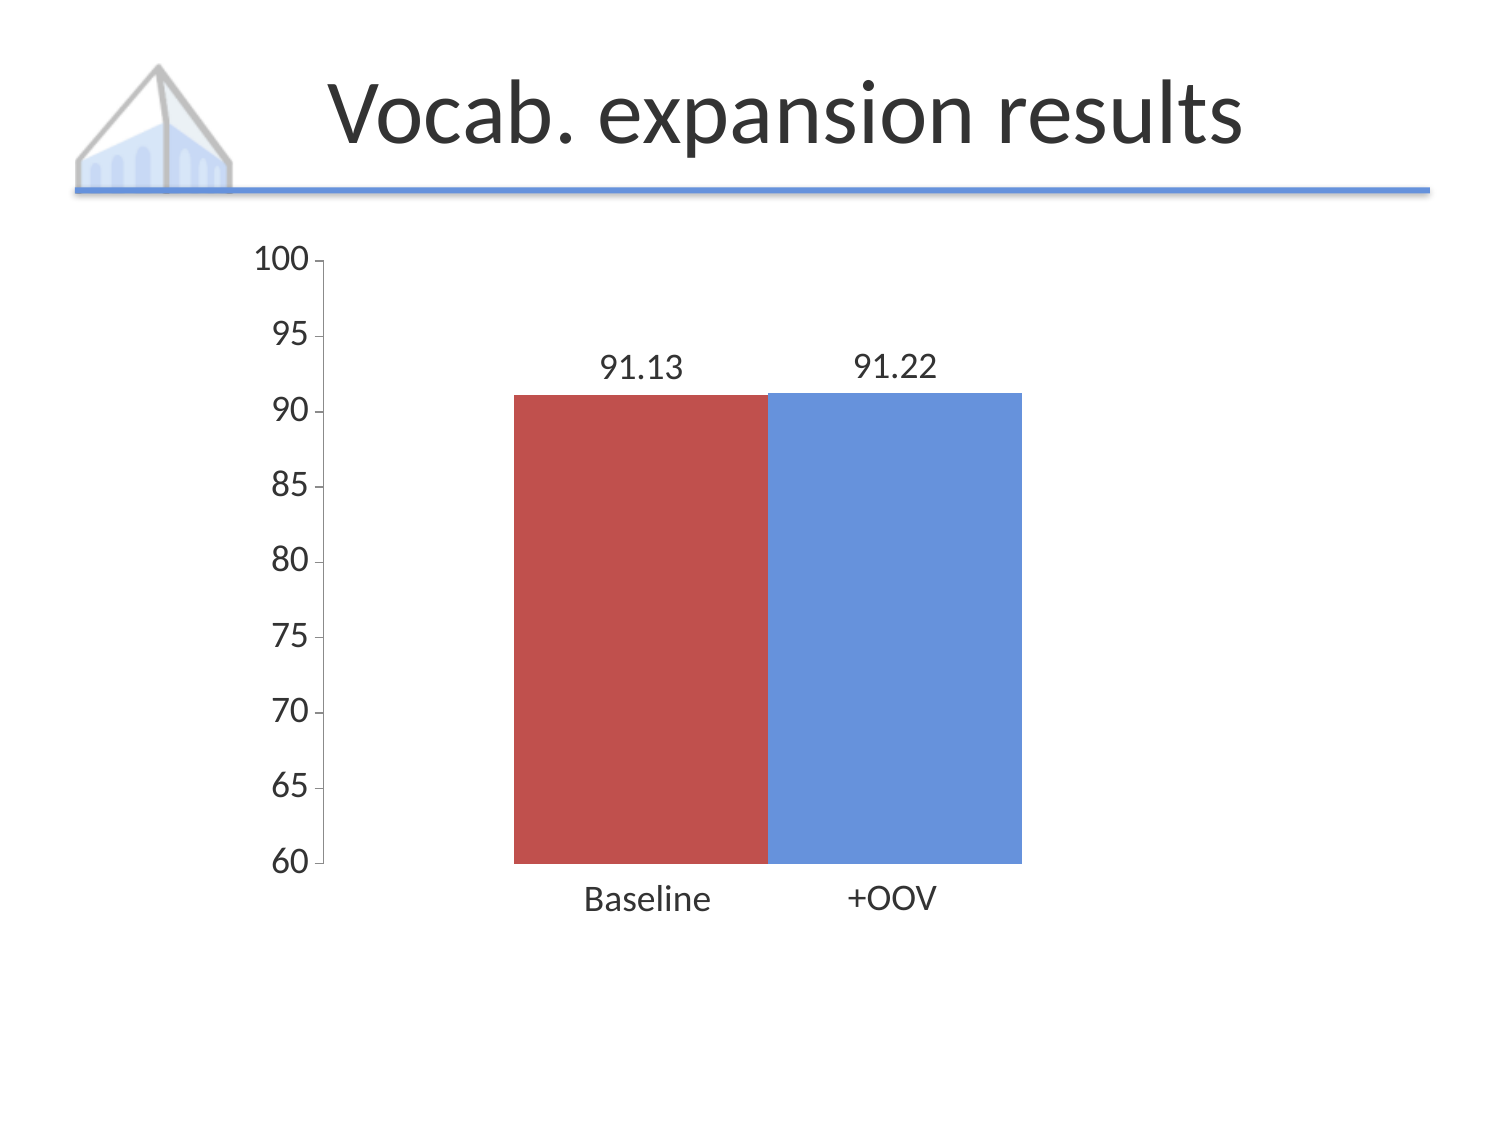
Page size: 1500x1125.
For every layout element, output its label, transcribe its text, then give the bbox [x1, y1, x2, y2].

chart [232, 228, 1233, 897]
title Vocab. expansion results [199, 23, 1374, 190]
text_box Baseline [525, 904, 770, 926]
text_box +OOV [770, 904, 1015, 926]
